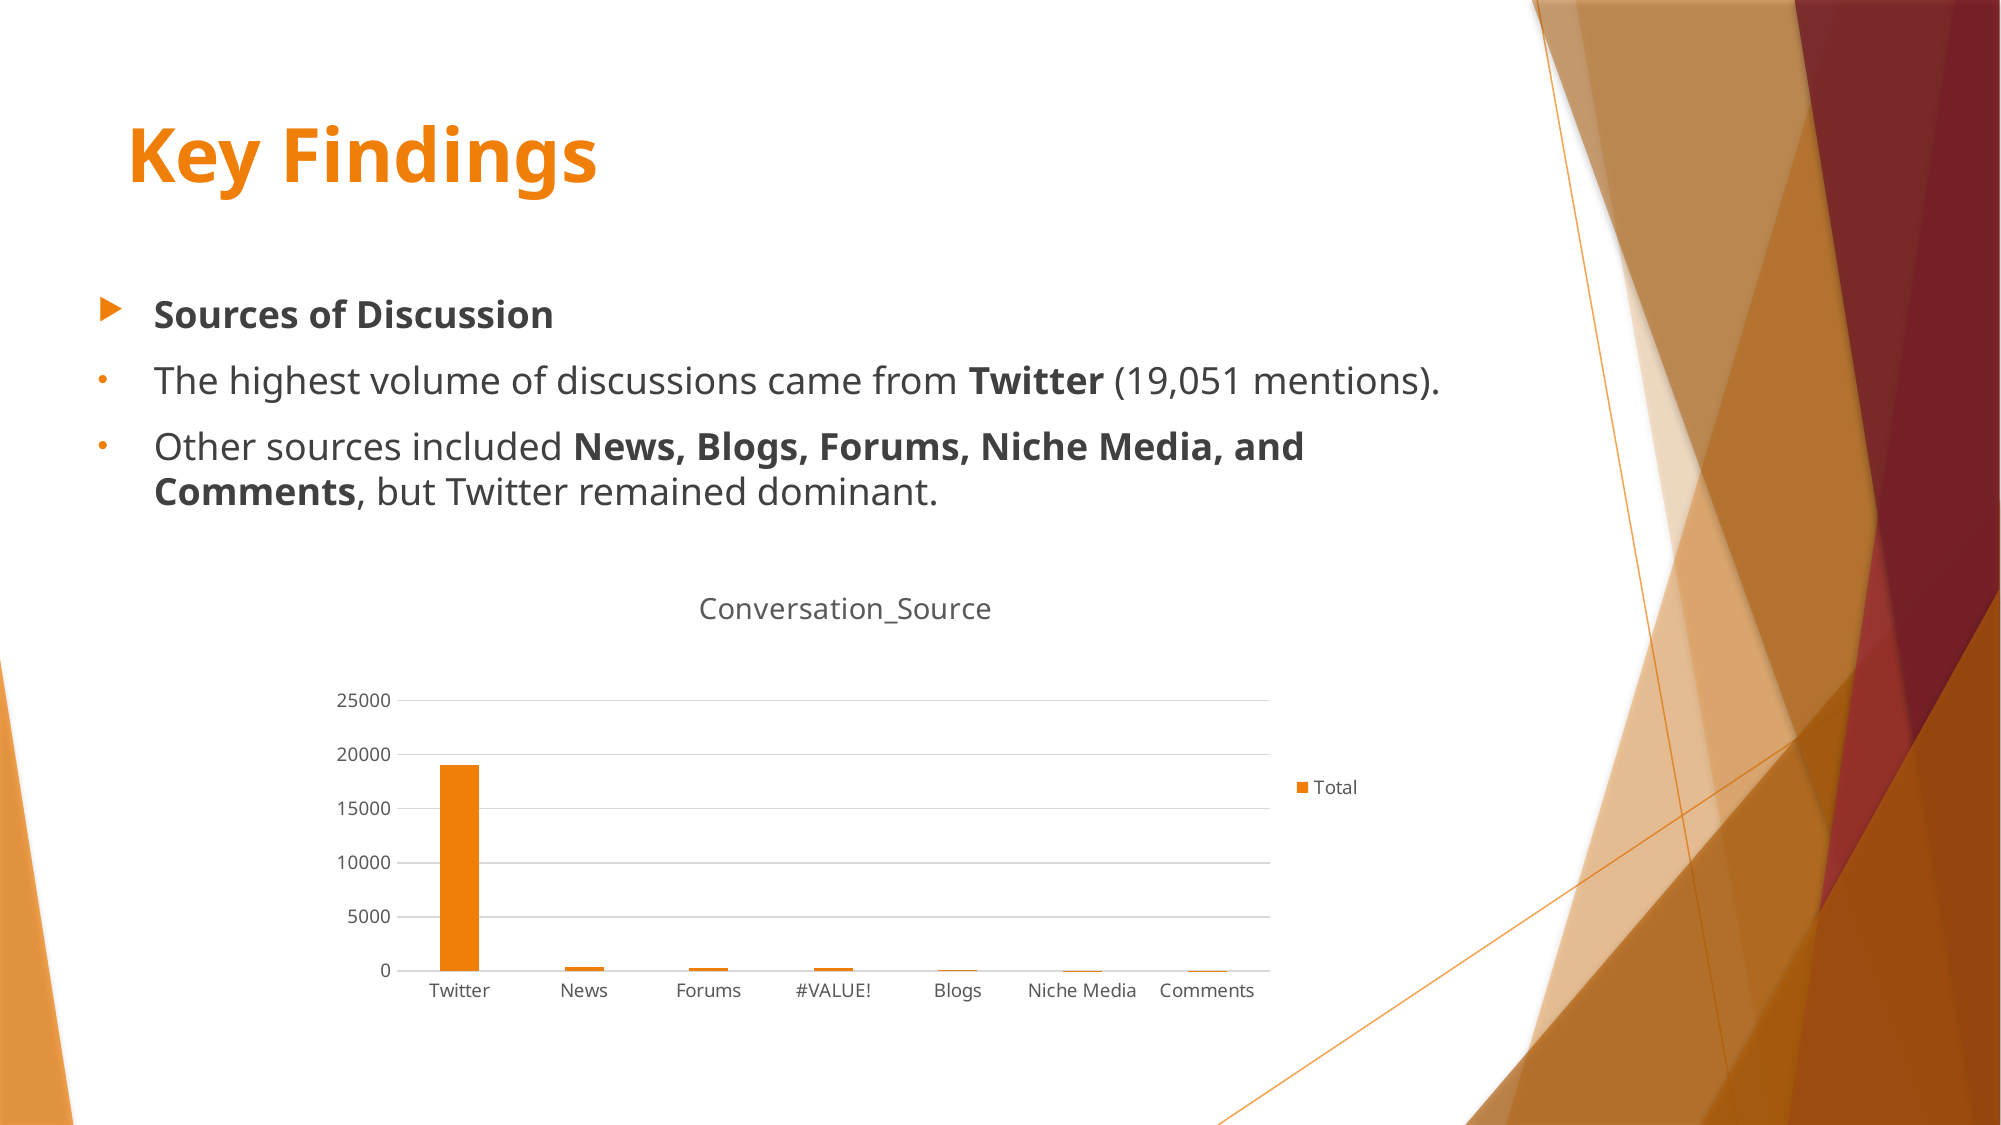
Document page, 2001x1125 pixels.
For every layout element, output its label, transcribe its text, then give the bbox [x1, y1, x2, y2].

list Sources of Discussion The highest volume of discussions came from Twitter (19,051 mentions). Other sources included News, Blogs, Forums, Niche Media, and Comments, but Twitter remained dominant. [82, 283, 1522, 563]
chart [314, 561, 1377, 1013]
title Key Findings [111, 99, 1522, 283]
